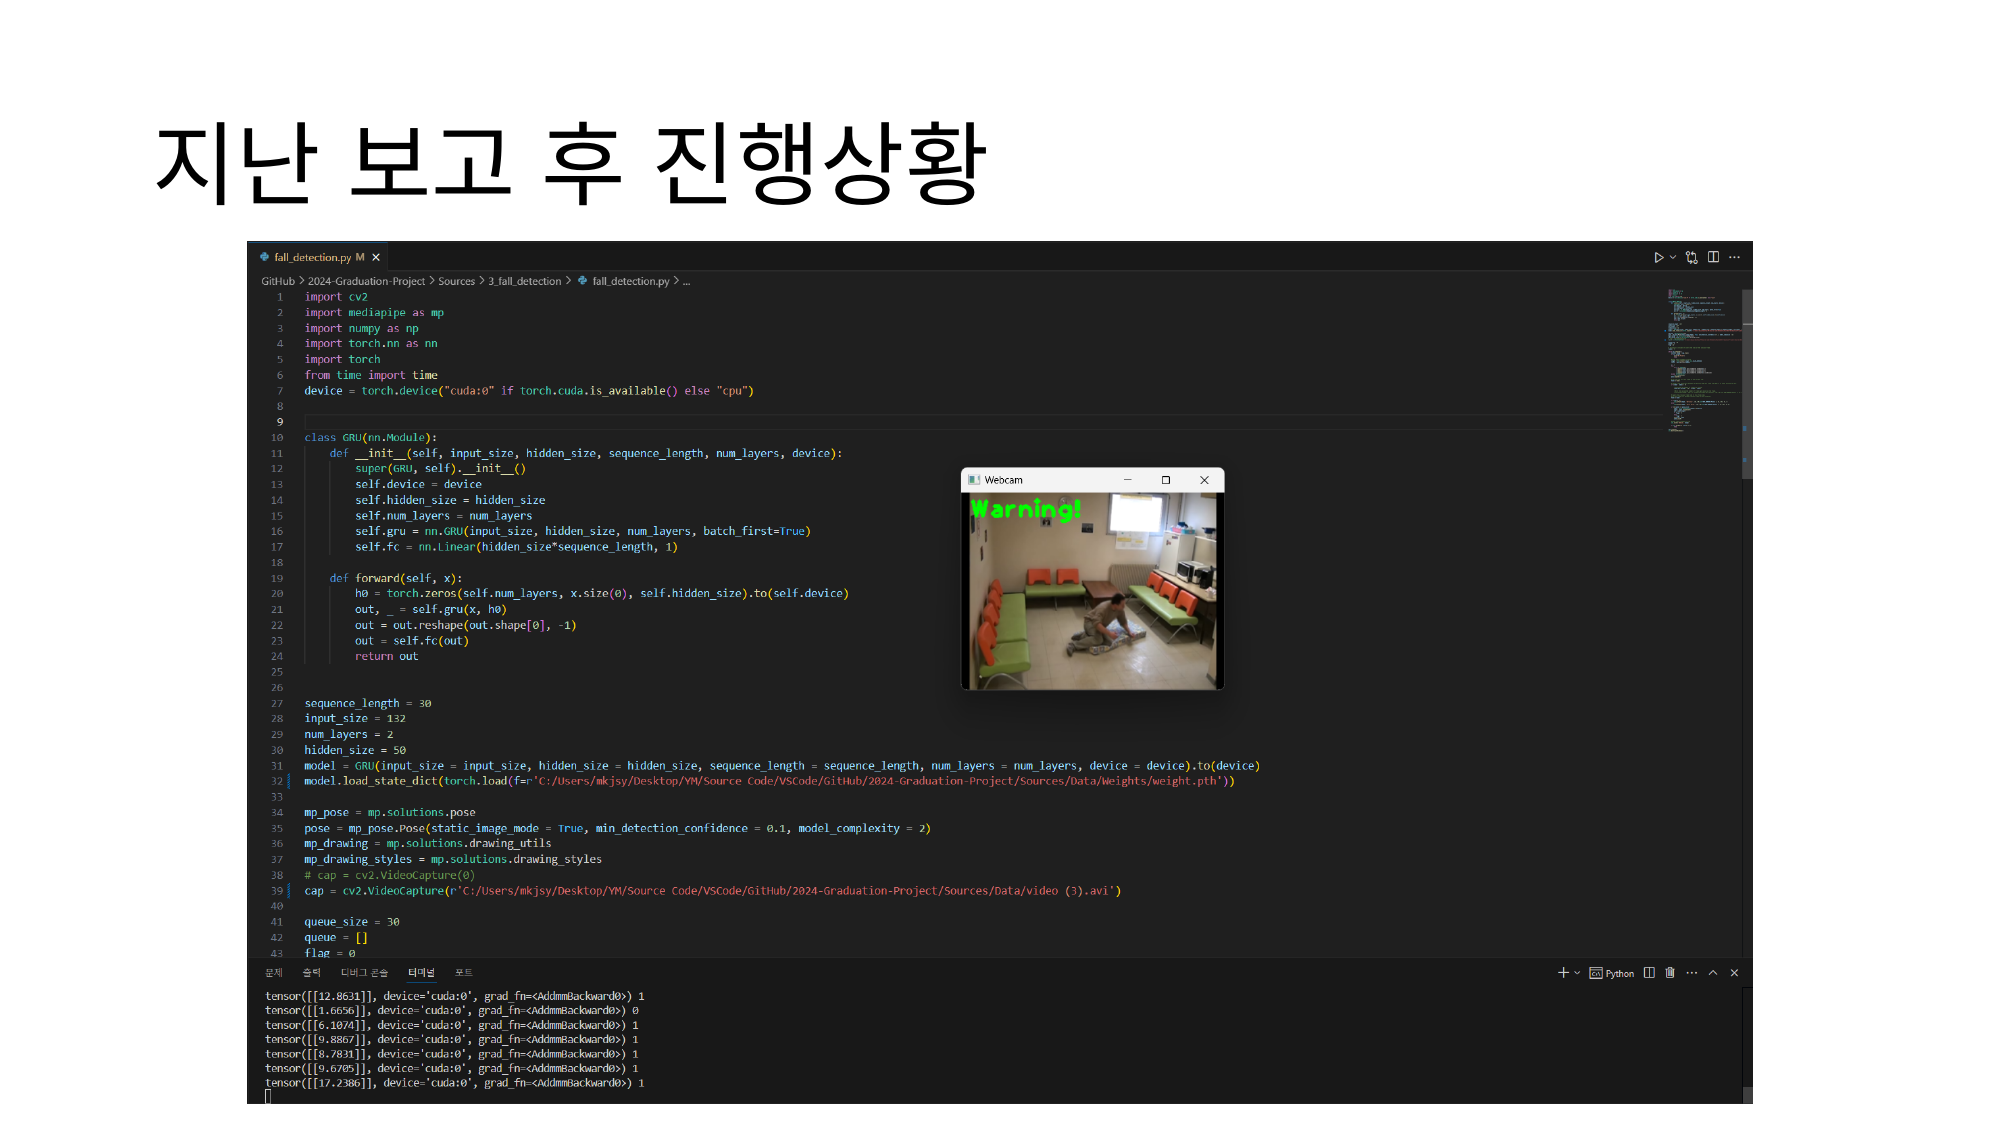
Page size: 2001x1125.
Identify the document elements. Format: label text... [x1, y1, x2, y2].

picture [247, 240, 1753, 1104]
title 지난 보고 후 진행상황 [137, 59, 1863, 278]
